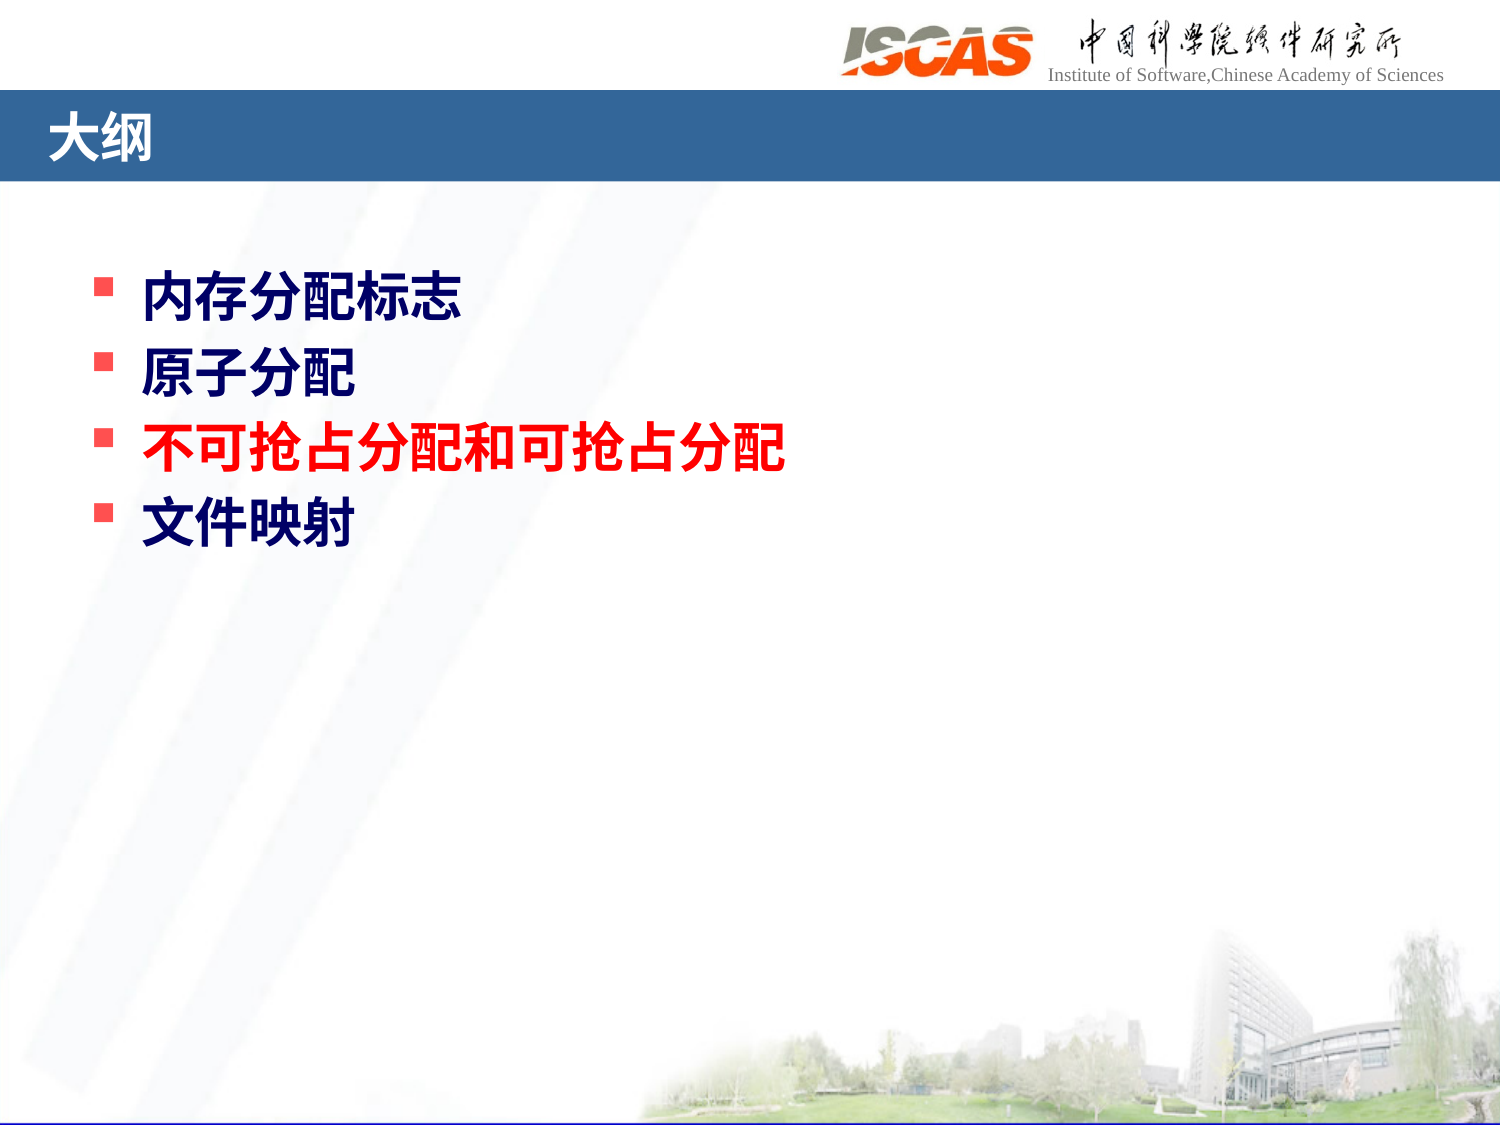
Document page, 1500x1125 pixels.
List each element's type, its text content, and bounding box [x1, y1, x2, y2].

picture [1077, 15, 1402, 71]
picture [0, 182, 1500, 1125]
list 内存分配标志 原子分配 不可抢占分配和可抢占分配 文件映射 [73, 255, 1427, 1059]
title 大纲 [0, 89, 1500, 182]
picture [837, 18, 1045, 87]
